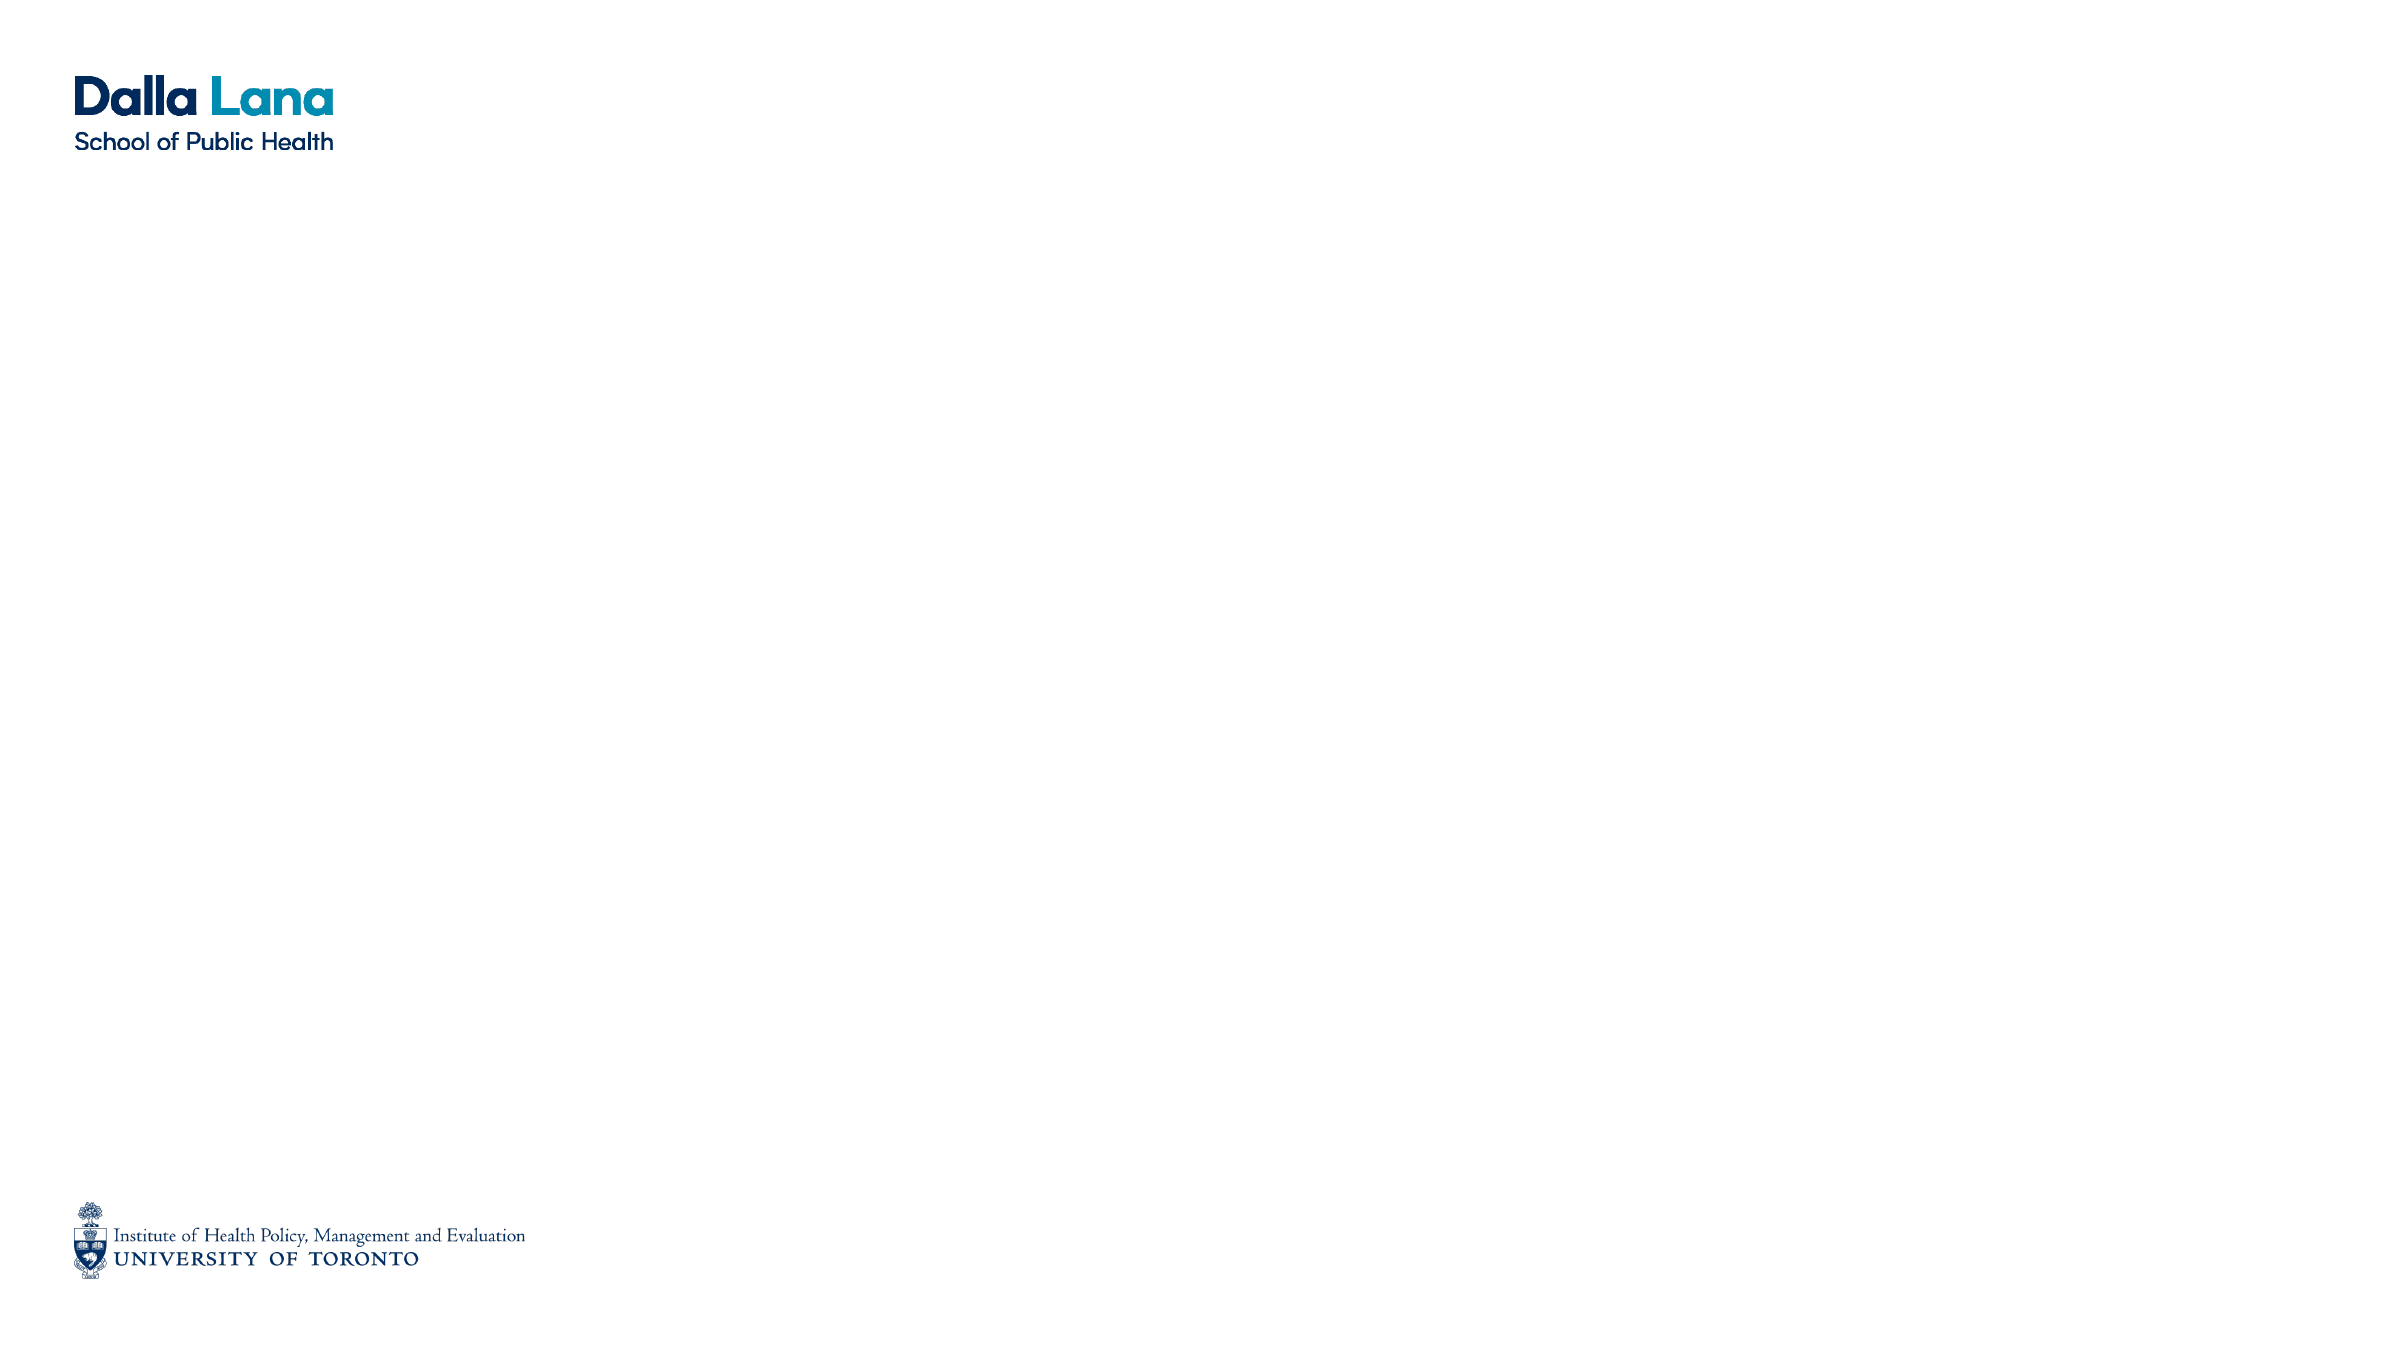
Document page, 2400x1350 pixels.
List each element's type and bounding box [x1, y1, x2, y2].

picture [74, 1202, 525, 1279]
picture [249, 96, 261, 108]
picture [313, 96, 324, 108]
picture [75, 75, 333, 150]
